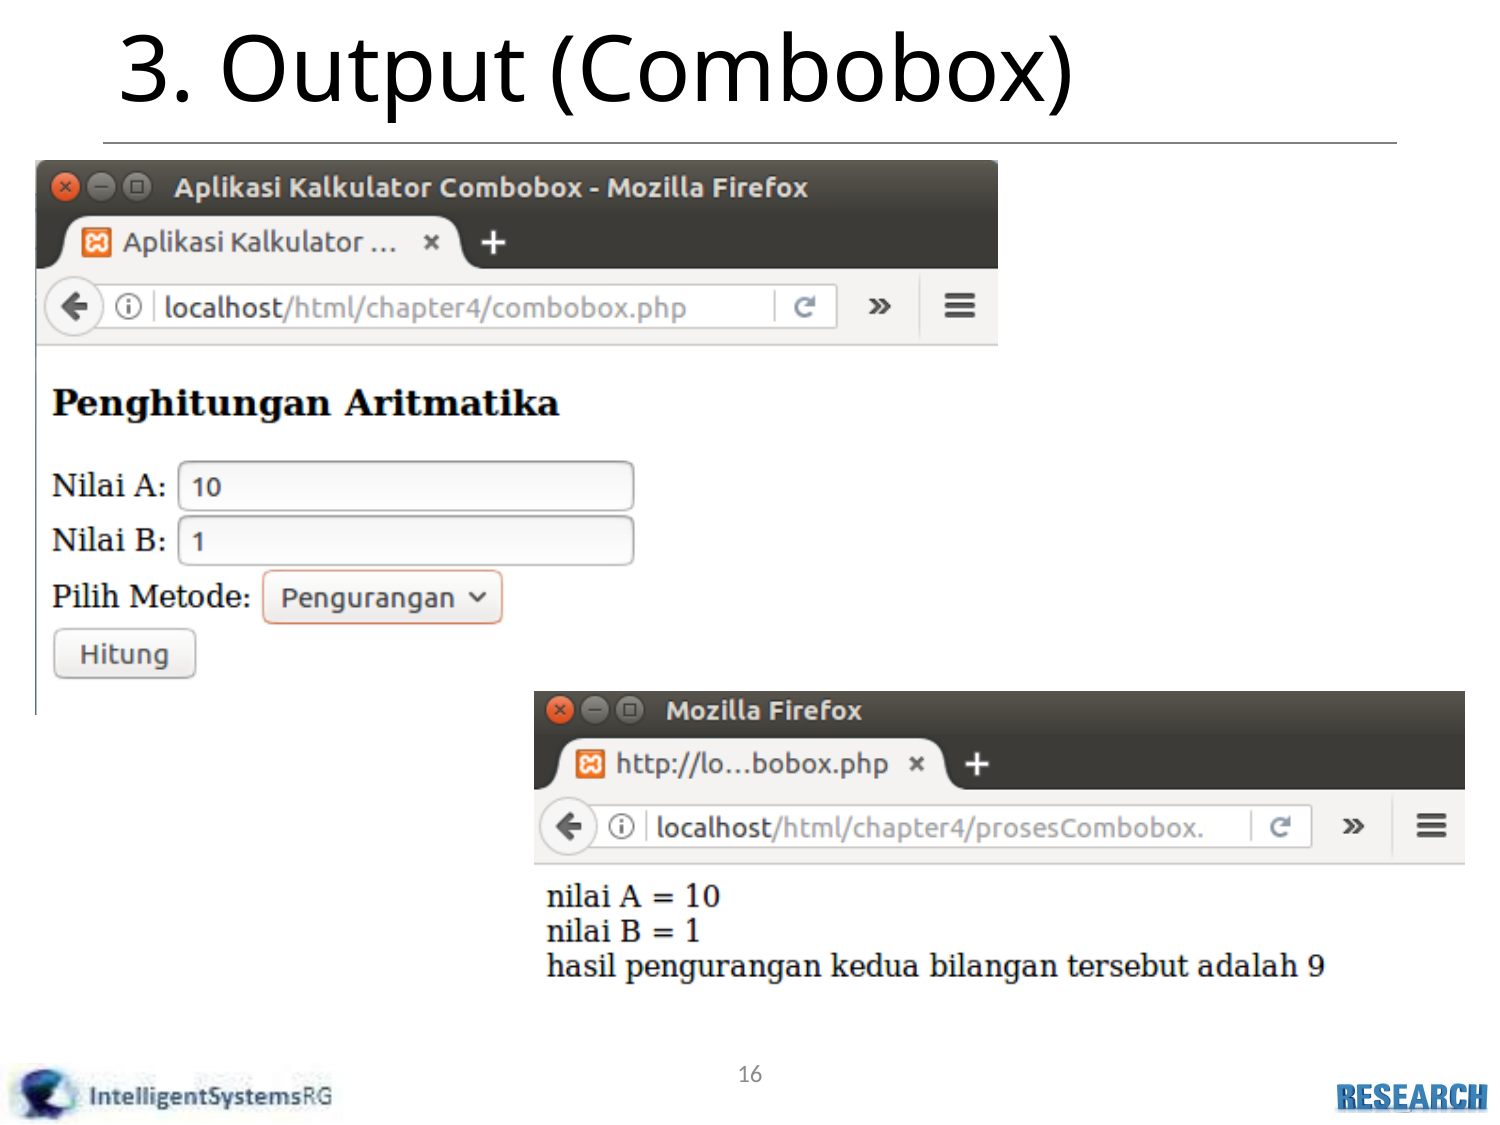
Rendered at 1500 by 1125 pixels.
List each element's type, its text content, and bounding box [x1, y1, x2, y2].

picture [1334, 1078, 1489, 1113]
title 3. Output (Combobox) [103, 13, 1397, 131]
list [35, 160, 998, 715]
picture [0, 1063, 344, 1124]
picture [534, 691, 1465, 1043]
